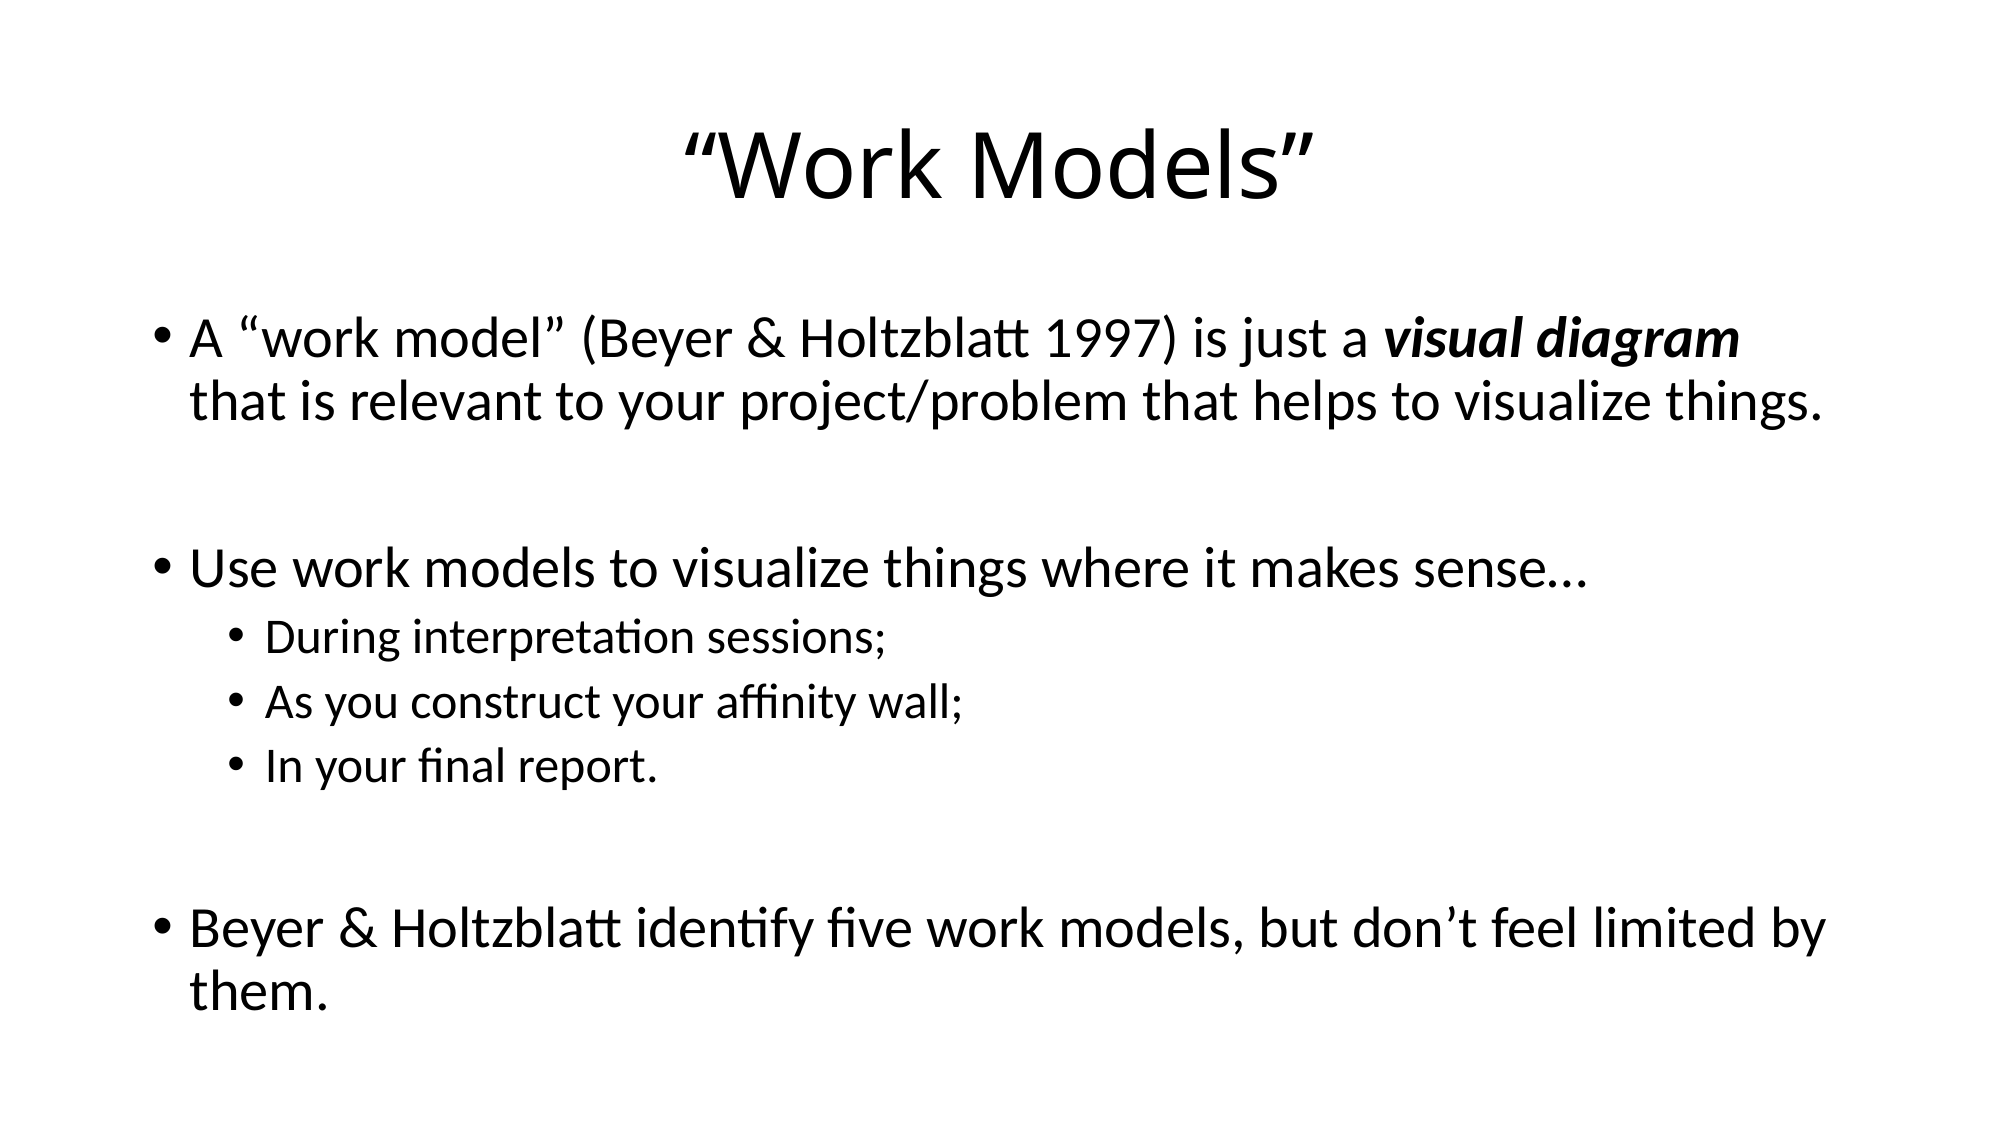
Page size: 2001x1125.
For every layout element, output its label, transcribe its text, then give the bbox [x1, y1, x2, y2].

list A “work model” (Beyer & Holtzblatt 1997) is just a visual diagram that is relevant to your project/problem that helps to visualize things. Use work models to visualize things where it makes sense… During interpretation sessions; As you construct your affinity wall; In your final report. Beyer & Holtzblatt identify five work models, but don’t feel limited by them. [137, 299, 1863, 1014]
title “Work Models” [137, 59, 1863, 278]
